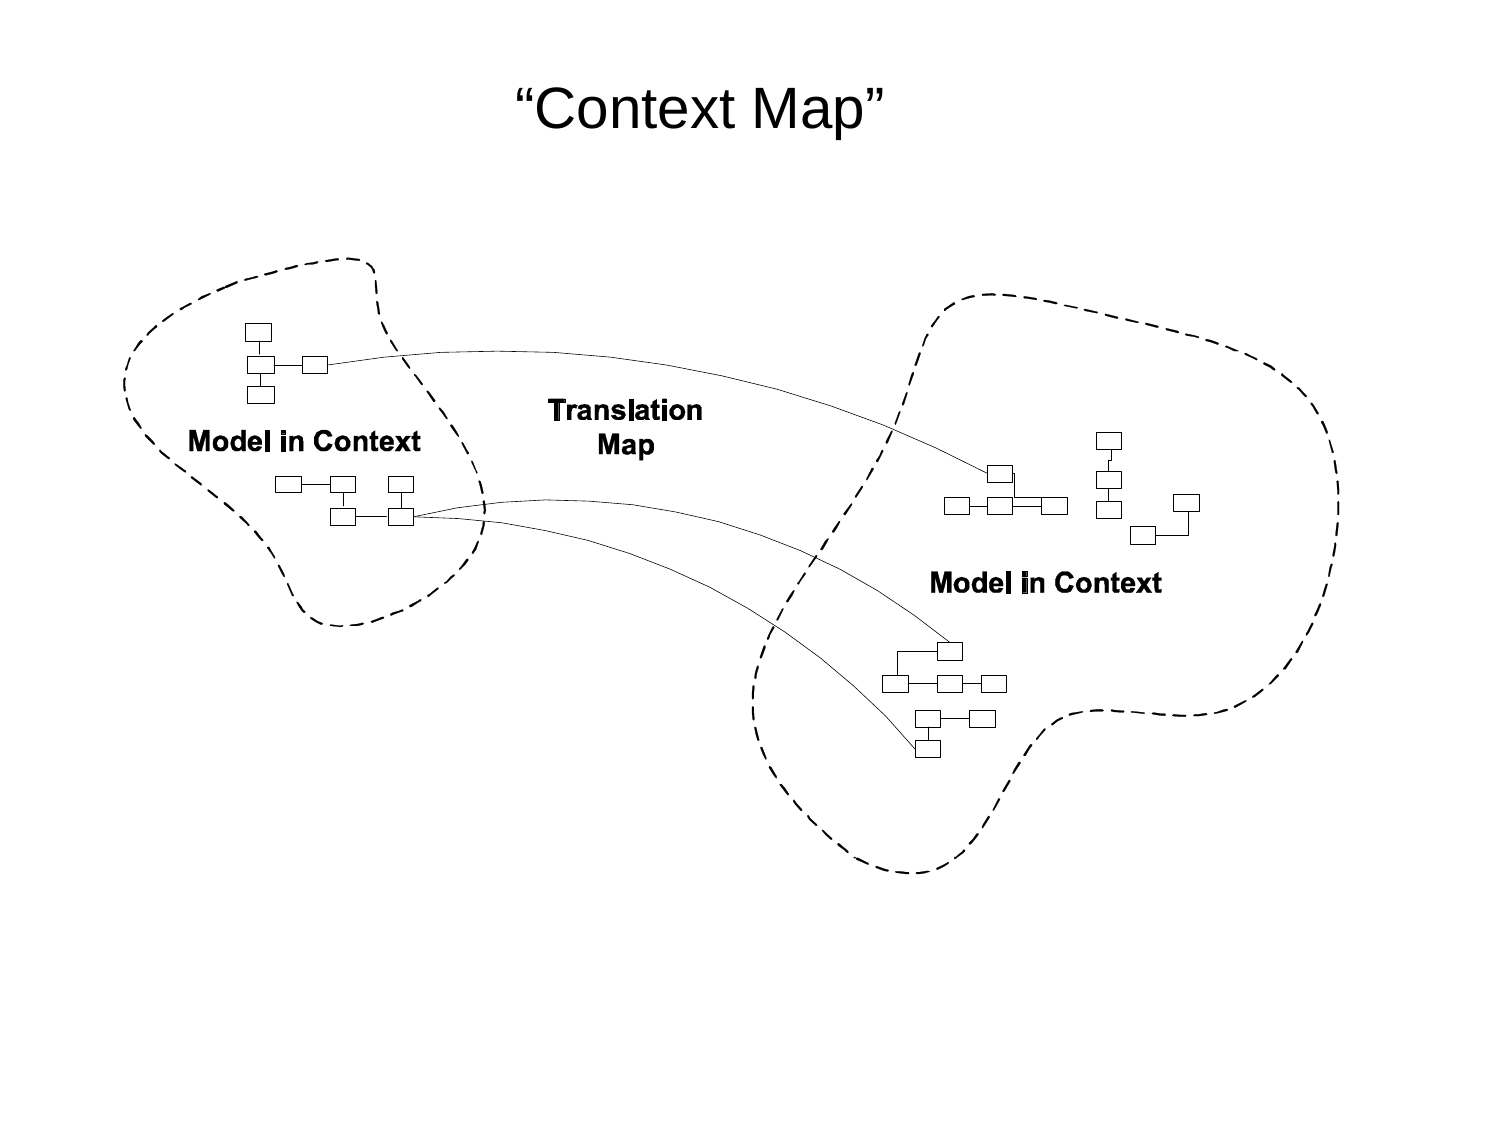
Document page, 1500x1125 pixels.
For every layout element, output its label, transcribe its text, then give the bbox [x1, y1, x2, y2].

text_box “Context Map” [500, 62, 901, 148]
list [112, 249, 1346, 884]
